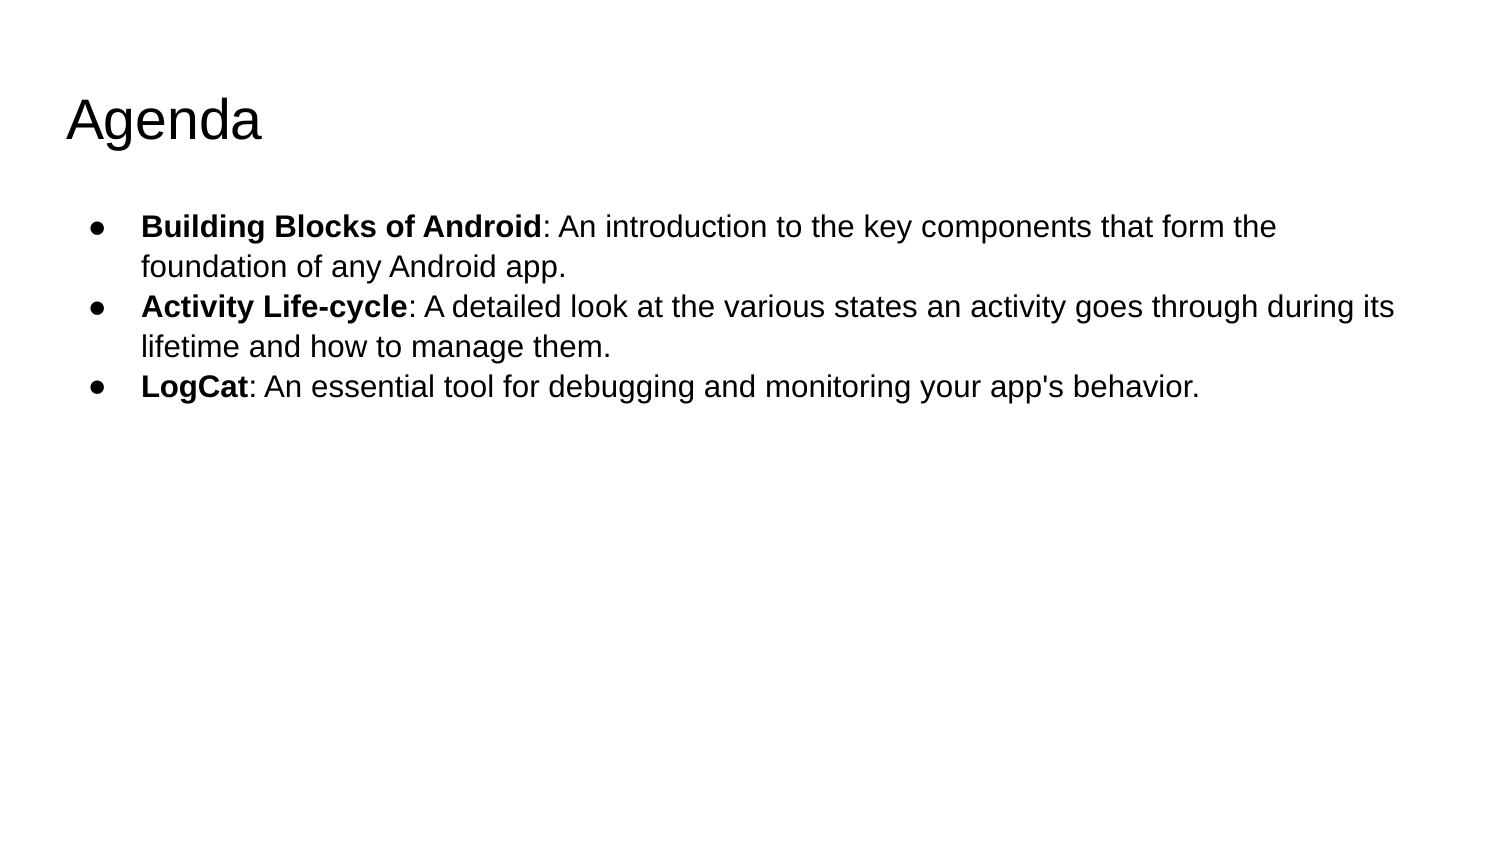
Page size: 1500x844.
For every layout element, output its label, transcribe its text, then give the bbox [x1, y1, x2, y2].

title Agenda [51, 72, 1449, 167]
list Building Blocks of Android: An introduction to the key components that form the foundation of any Android app. Activity Life-cycle: A detailed look at the various states an activity goes through during its lifetime and how to manage them. LogCat: An essential tool for debugging and monitoring your app's behavior. [51, 189, 1449, 750]
